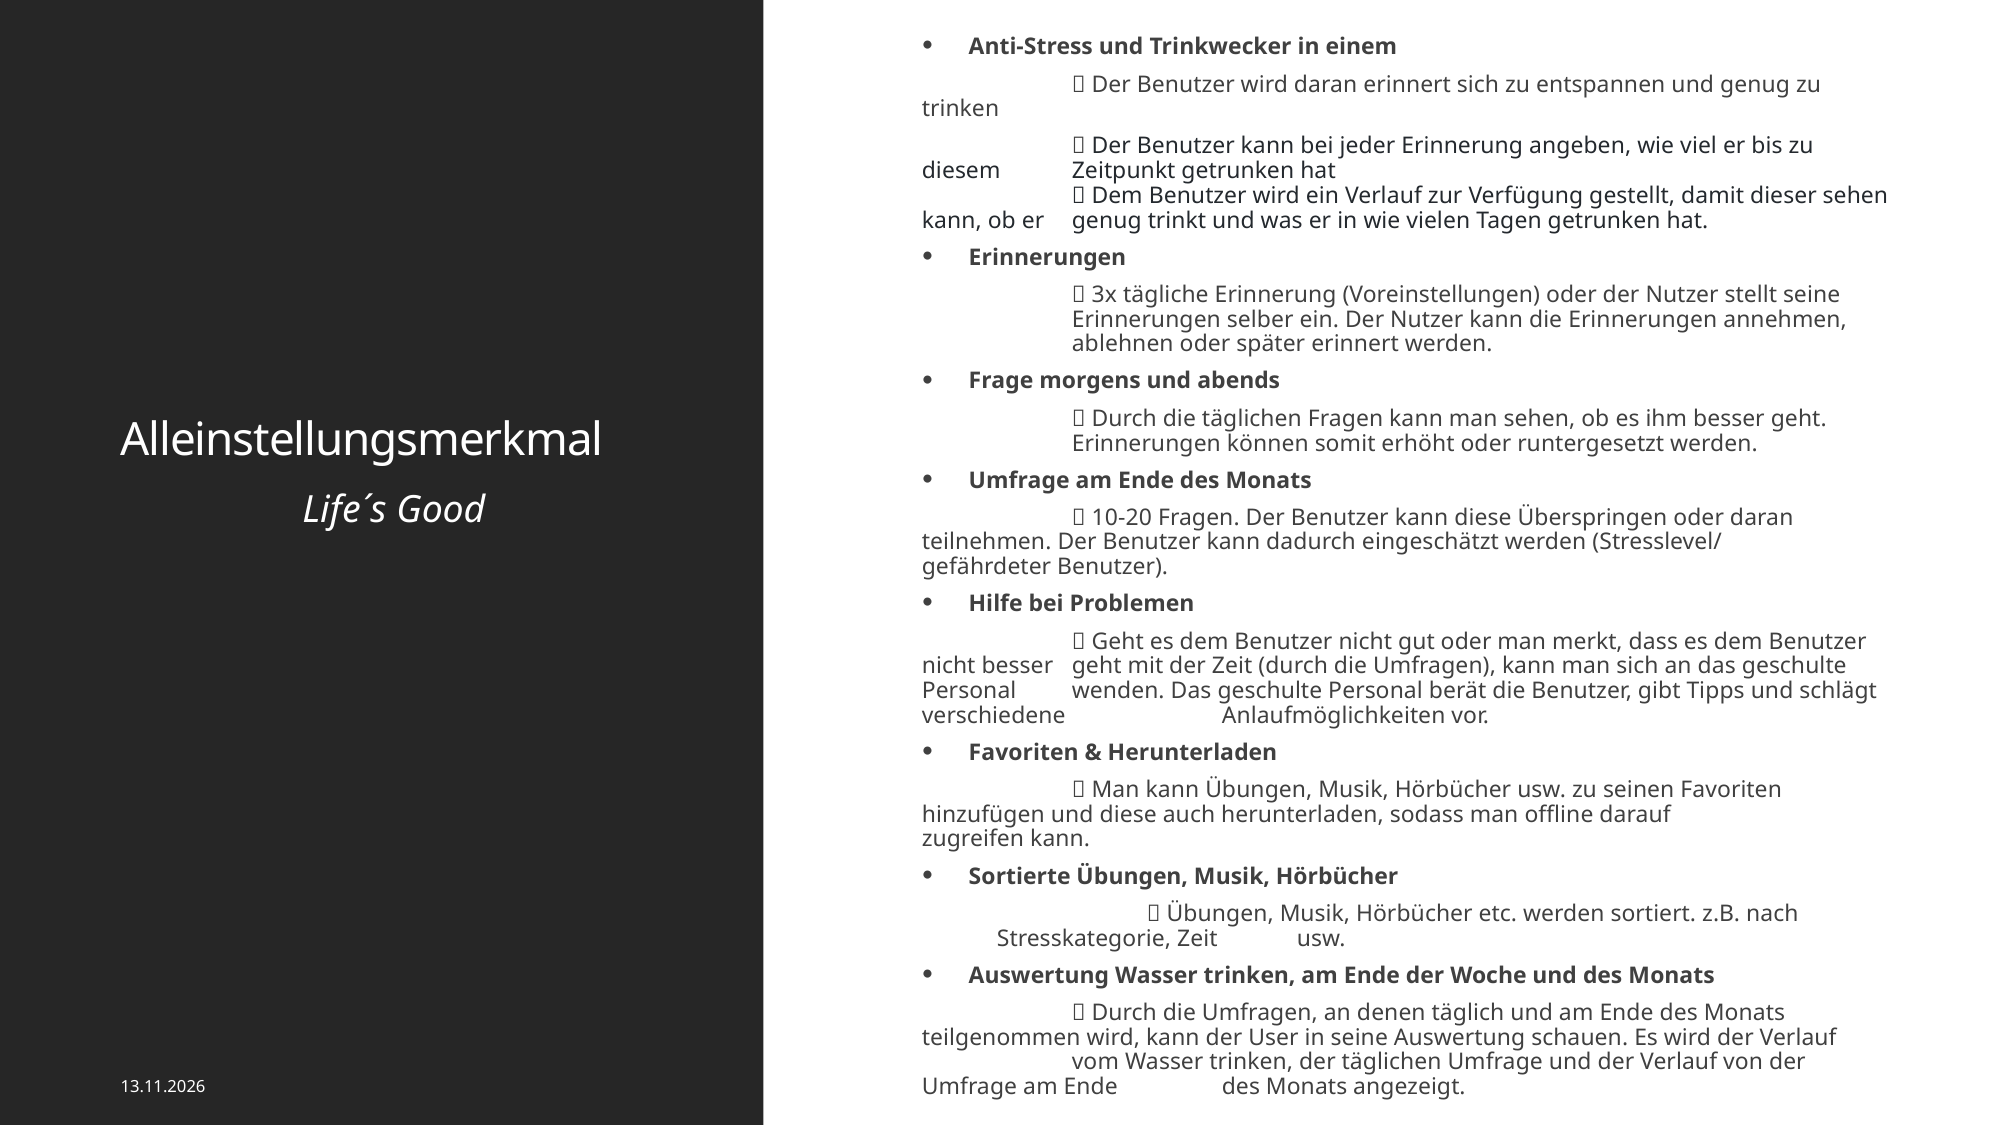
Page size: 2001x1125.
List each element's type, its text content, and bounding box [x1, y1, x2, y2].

list Life´s Good [105, 472, 683, 976]
text_box Anti-Stress und Trinkwecker in einem  Der Benutzer wird daran erinnert sich zu entspannen und genug zu trinken  Der Benutzer kann bei jeder Erinnerung angeben, wie viel er bis zu diesem Zeitpunkt getrunken hat  Dem Benutzer wird ein Verlauf zur Verfügung gestellt, damit dieser sehen kann, ob er genug trinkt und was er in wie vielen Tagen getrunken hat. Erinnerungen  3x tägliche Erinnerung (Voreinstellungen) oder der Nutzer stellt seine Erinnerungen selber ein. Der Nutzer kann die Erinnerungen annehmen, ablehnen oder später erinnert werden. Frage morgens und abends  Durch die täglichen Fragen kann man sehen, ob es ihm besser geht. Erinnerungen können somit erhöht oder runtergesetzt werden. Umfrage am Ende des Monats  10-20 Fragen. Der Benutzer kann diese Überspringen oder daran teilnehmen. Der Benutzer kann dadurch eingeschätzt werden (Stresslevel/ gefährdeter Benutzer). Hilfe bei Problemen  Geht es dem Benutzer nicht gut oder man merkt, dass es dem Benutzer nicht besser geht mit der Zeit (durch die Umfragen), kann man sich an das geschulte Personal wenden. Das geschulte Personal berät die Benutzer, gibt Tipps und schlägt verschiedene Anlaufmöglichkeiten vor. Favoriten & Herunterladen  Man kann Übungen, Musik, Hörbücher usw. zu seinen Favoriten hinzufügen und diese auch herunterladen, sodass man offline darauf zugreifen kann. Sortierte Übungen, Musik, Hörbücher  Übungen, Musik, Hörbücher etc. werden sortiert. z.B. nach Stresskategorie, Zeit usw. Auswertung Wasser trinken, am Ende der Woche und des Monats  Durch die Umfragen, an denen täglich und am Ende des Monats teilgenommen wird, kann der User in seine Auswertung schauen. Es wird der Verlauf vom Wasser trinken, der täglichen Umfrage und der Verlauf von der Umfrage am Ende des Monats angezeigt. [921, 27, 1895, 1091]
title Alleinstellungsmerkmal [105, 128, 683, 472]
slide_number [105, 1057, 683, 1118]
